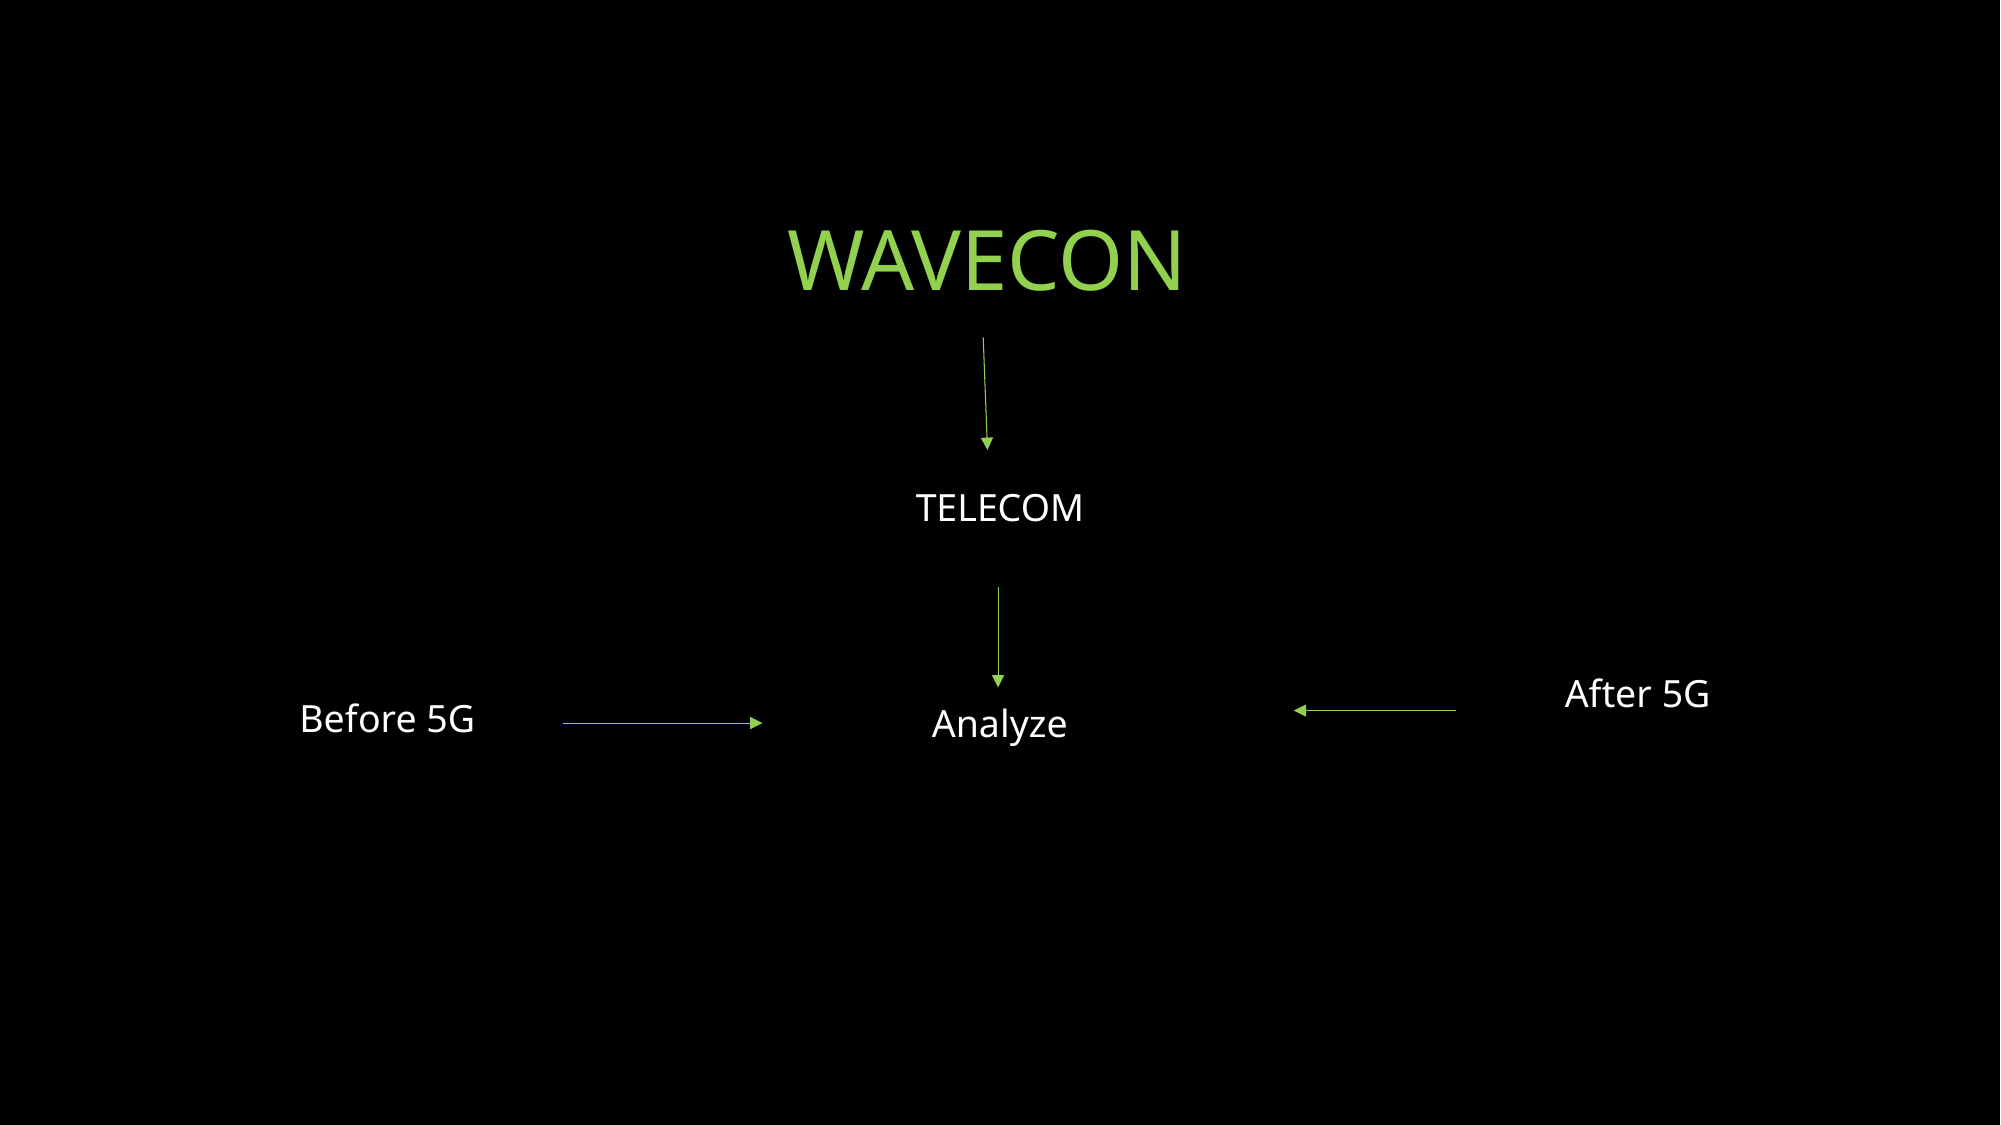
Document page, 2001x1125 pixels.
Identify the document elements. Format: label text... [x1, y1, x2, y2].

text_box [983, 337, 988, 450]
text_box Before 5G [237, 687, 538, 748]
text_box After 5G [1549, 662, 1850, 723]
text_box WAVECON [600, 200, 1375, 315]
text_box TELECOM [795, 476, 1204, 536]
text_box Analyze [822, 692, 1177, 752]
